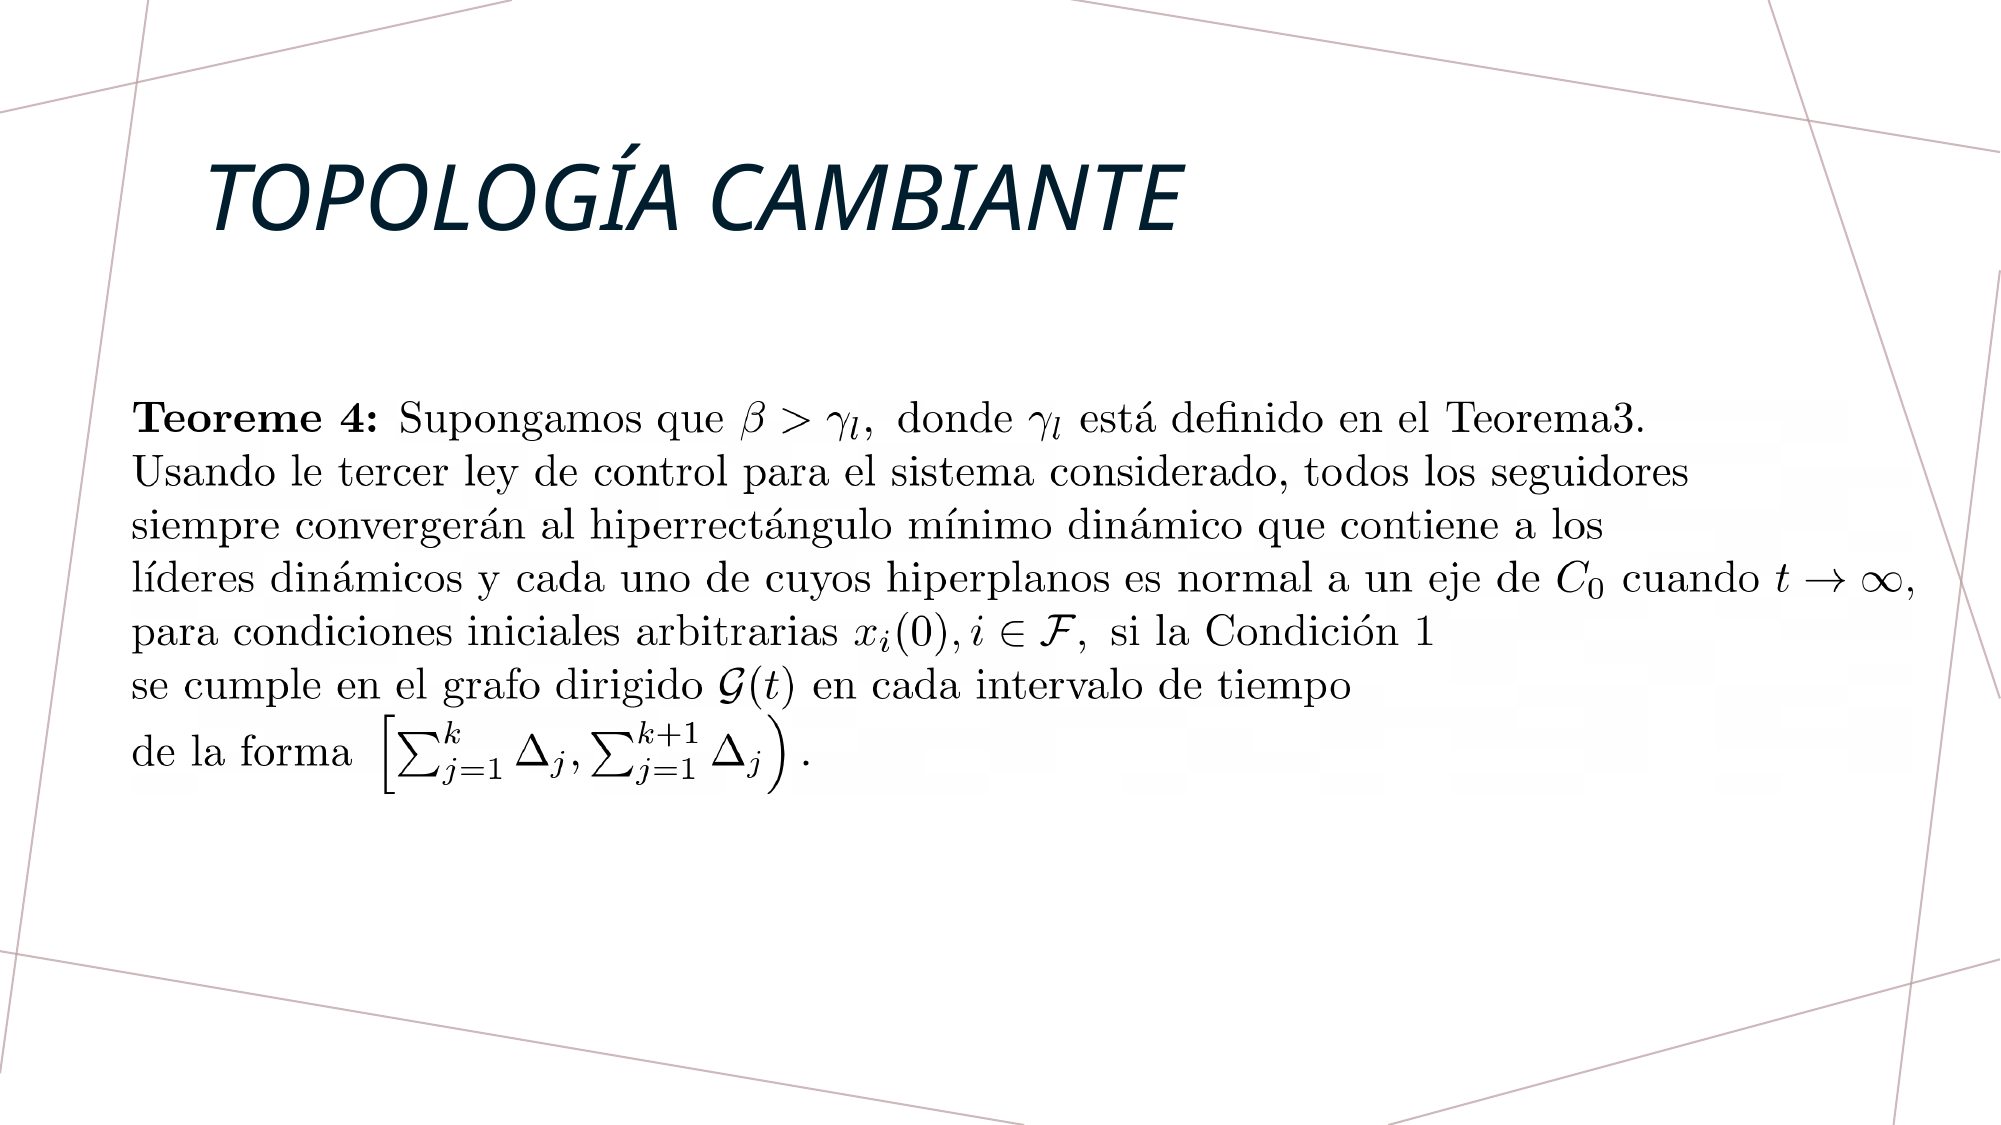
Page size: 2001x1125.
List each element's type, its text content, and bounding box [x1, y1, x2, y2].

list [132, 400, 1913, 794]
title Topología cambiante [187, 87, 1813, 315]
